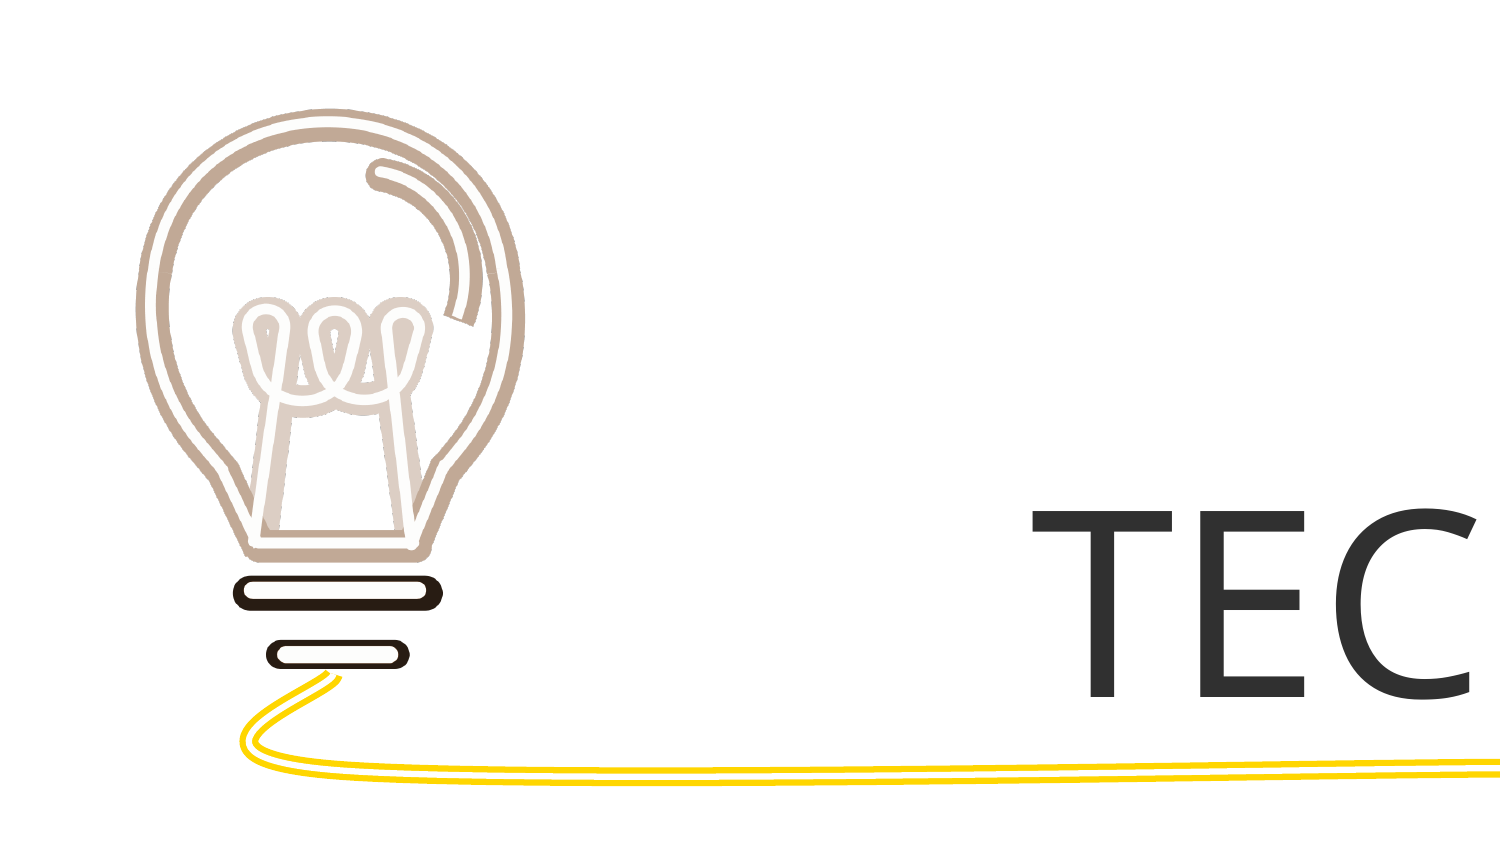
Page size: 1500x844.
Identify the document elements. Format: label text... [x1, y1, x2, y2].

text_box TEC [798, 507, 1500, 757]
picture [132, 90, 531, 670]
text_box [248, 679, 1500, 777]
